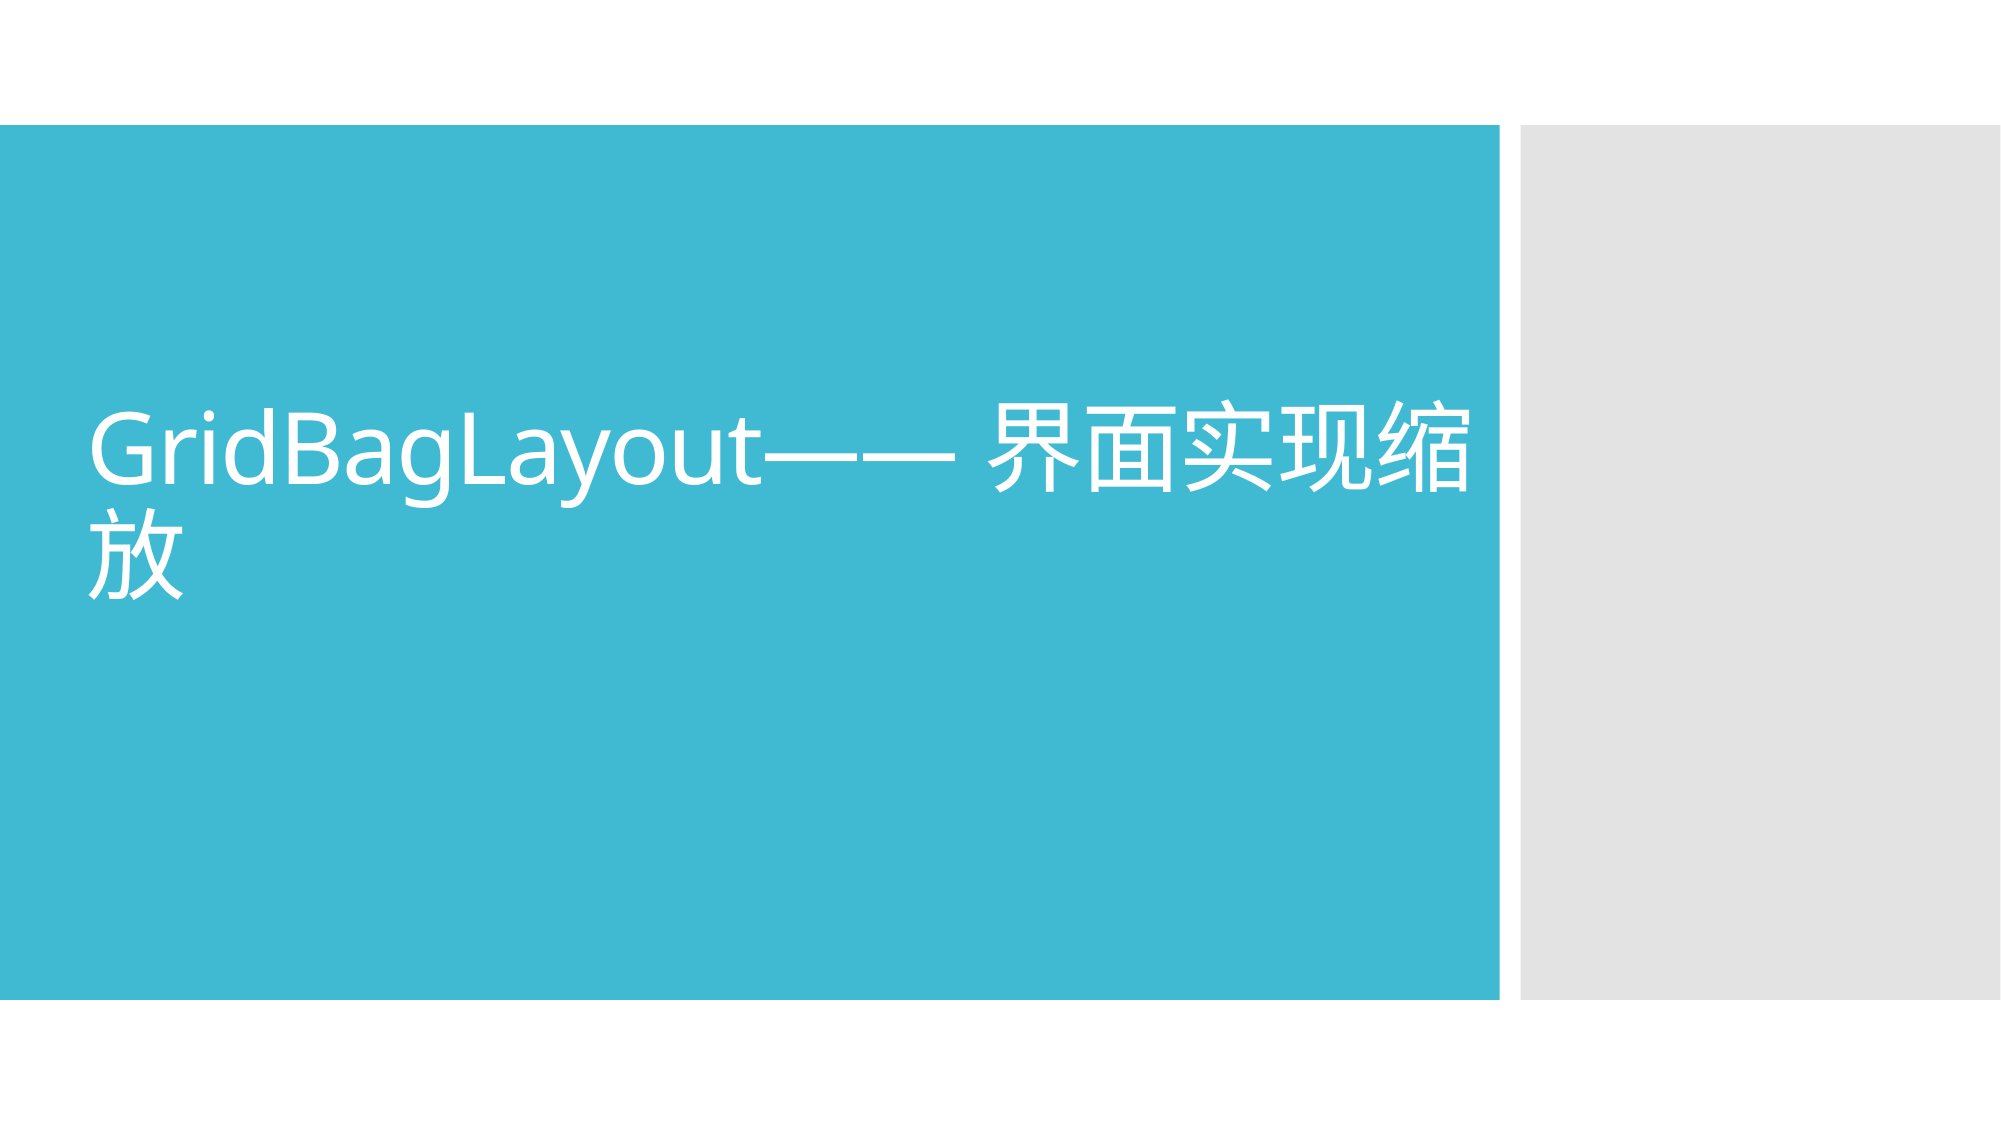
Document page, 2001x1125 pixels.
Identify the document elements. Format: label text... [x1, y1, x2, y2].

title GridBagLayout——界面实现缩放 [71, 87, 1554, 622]
